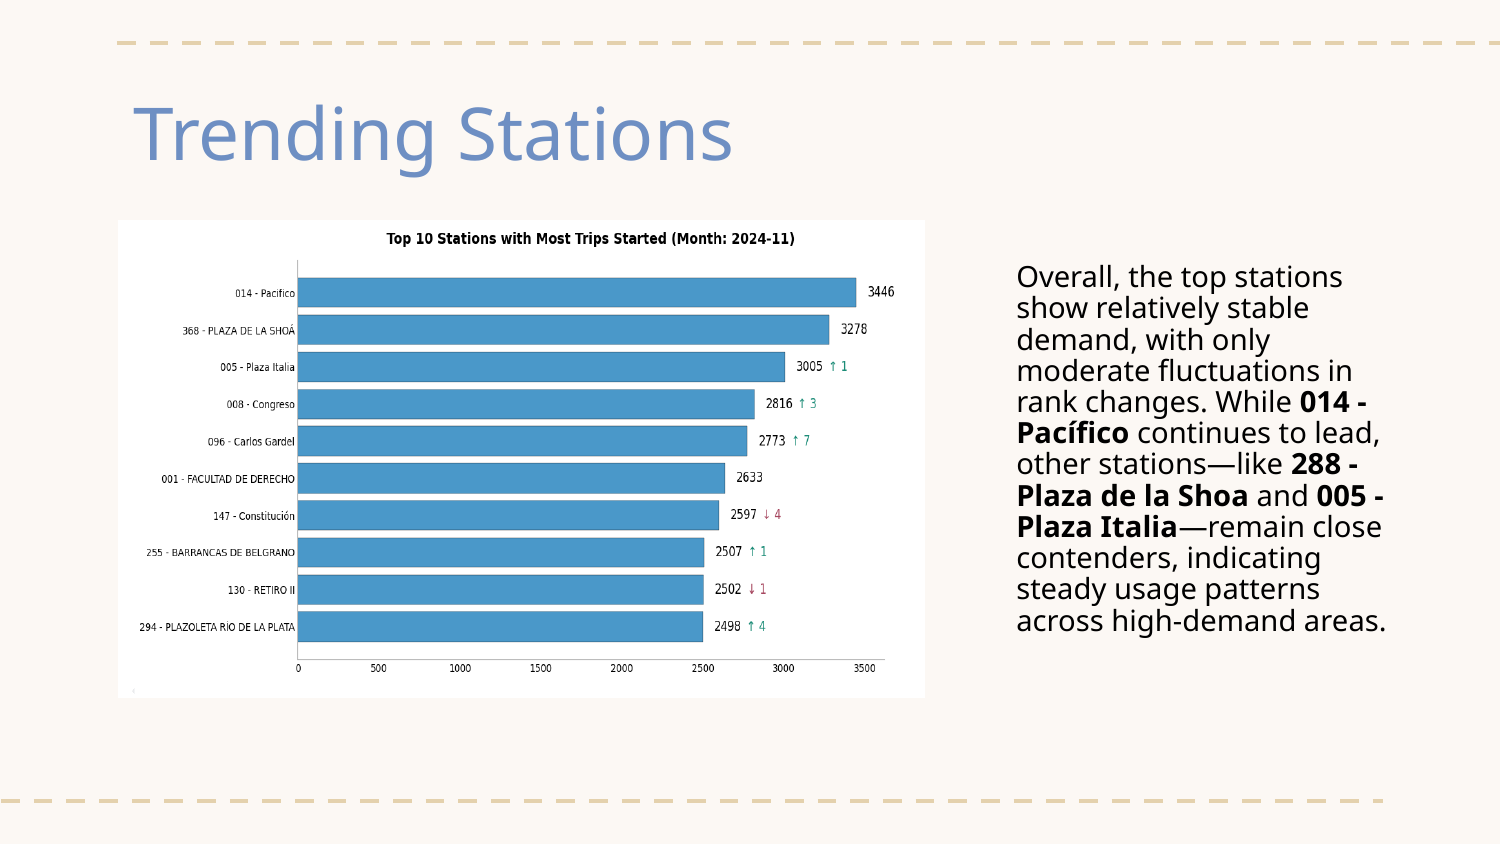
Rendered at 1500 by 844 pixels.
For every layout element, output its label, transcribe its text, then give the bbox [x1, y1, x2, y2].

picture [117, 220, 925, 698]
title Trending Stations [118, 72, 1382, 167]
text_box Overall, the top stations show relatively stable demand, with only moderate fluctuations in rank changes. While 014 - Pacífico continues to lead, other stations—like 288 - Plaza de la Shoa and 005 - Plaza Italia—remain close contenders, indicating steady usage patterns across high-demand areas. [1001, 254, 1417, 680]
